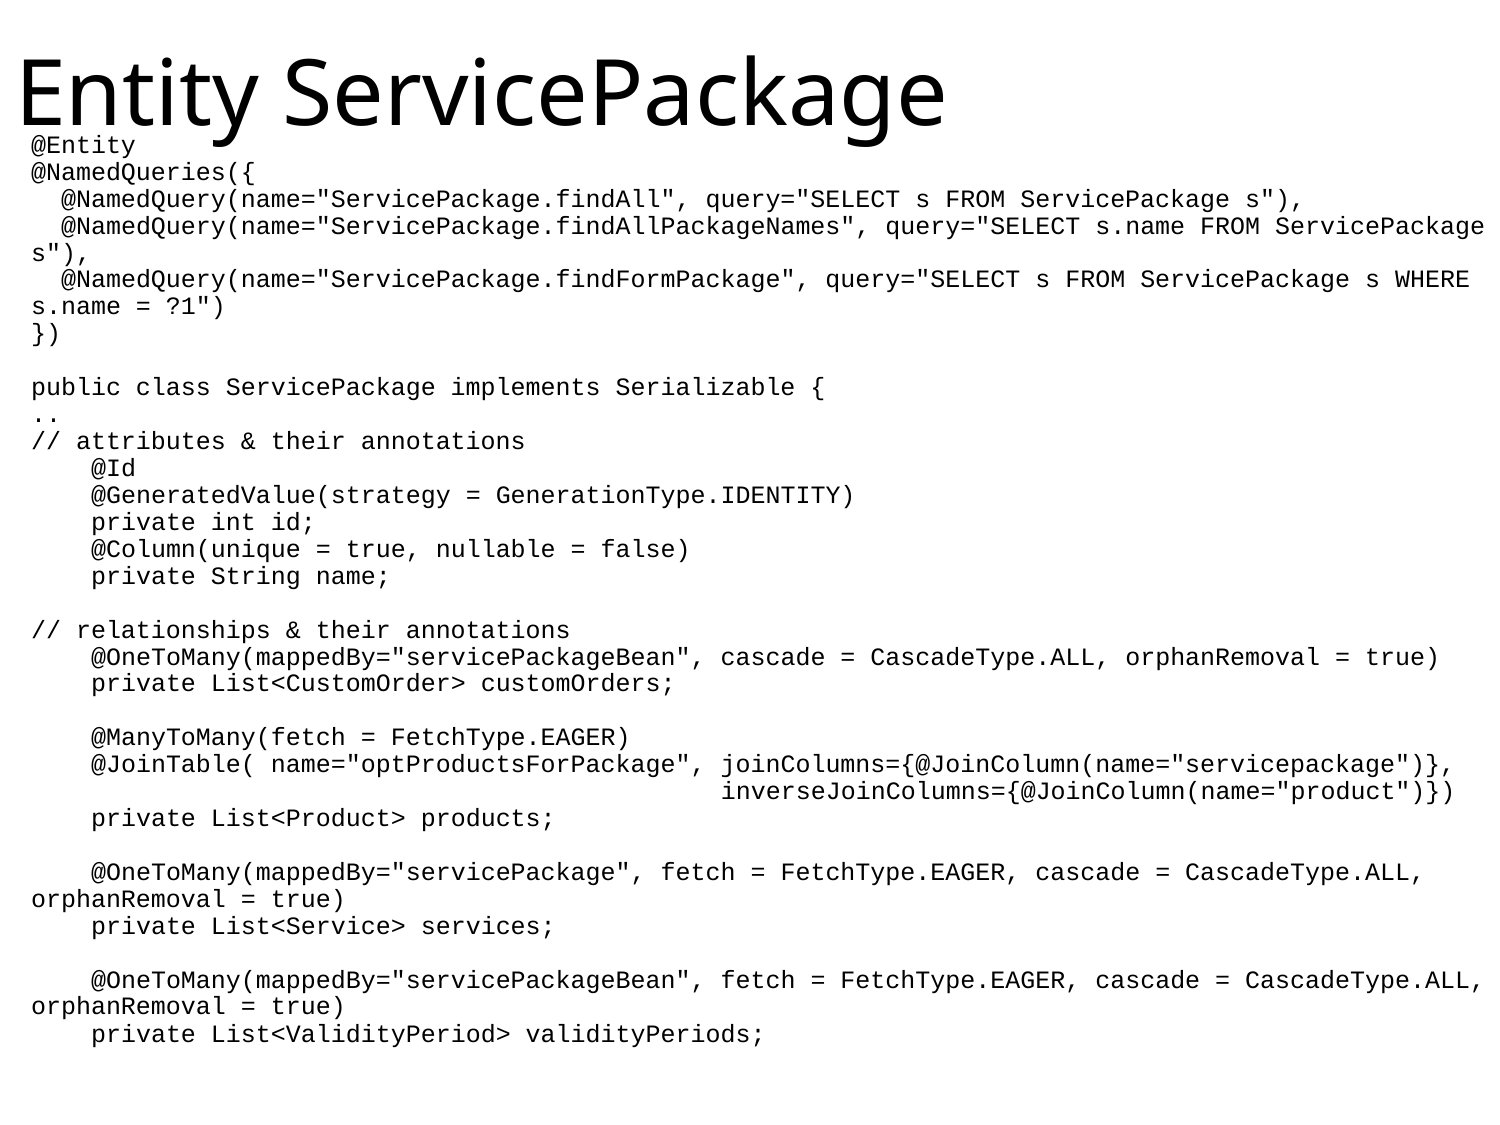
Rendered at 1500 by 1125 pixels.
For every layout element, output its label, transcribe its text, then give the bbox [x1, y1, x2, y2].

list @Entity @NamedQueries({ @NamedQuery(name="ServicePackage.findAll", query="SELECT s FROM ServicePackage s"), @NamedQuery(name="ServicePackage.findAllPackageNames", query="SELECT s.name FROM ServicePackage s"), @NamedQuery(name="ServicePackage.findFormPackage", query="SELECT s FROM ServicePackage s WHERE s.name = ?1") }) public class ServicePackage implements Serializable { .. // attributes & their annotations @Id @GeneratedValue(strategy = GenerationType.IDENTITY) private int id; @Column(unique = true, nullable = false) private String name; // relationships & their annotations @OneToMany(mappedBy="servicePackageBean", cascade = CascadeType.ALL, orphanRemoval = true) private List<CustomOrder> customOrders; @ManyToMany(fetch = FetchType.EAGER) @JoinTable( name="optProductsForPackage", joinColumns={@JoinColumn(name="servicepackage")}, inverseJoinColumns={@JoinColumn(name="product")}) private List<Product> products; @OneToMany(mappedBy="servicePackage", fetch = FetchType.EAGER, cascade = CascadeType.ALL, orphanRemoval = true) private List<Service> services; @OneToMany(mappedBy="servicePackageBean", fetch = FetchType.EAGER, cascade = CascadeType.ALL, orphanRemoval = true) private List<ValidityPeriod> validityPeriods; [16, 124, 1500, 1001]
title Entity ServicePackage [0, 0, 1294, 205]
